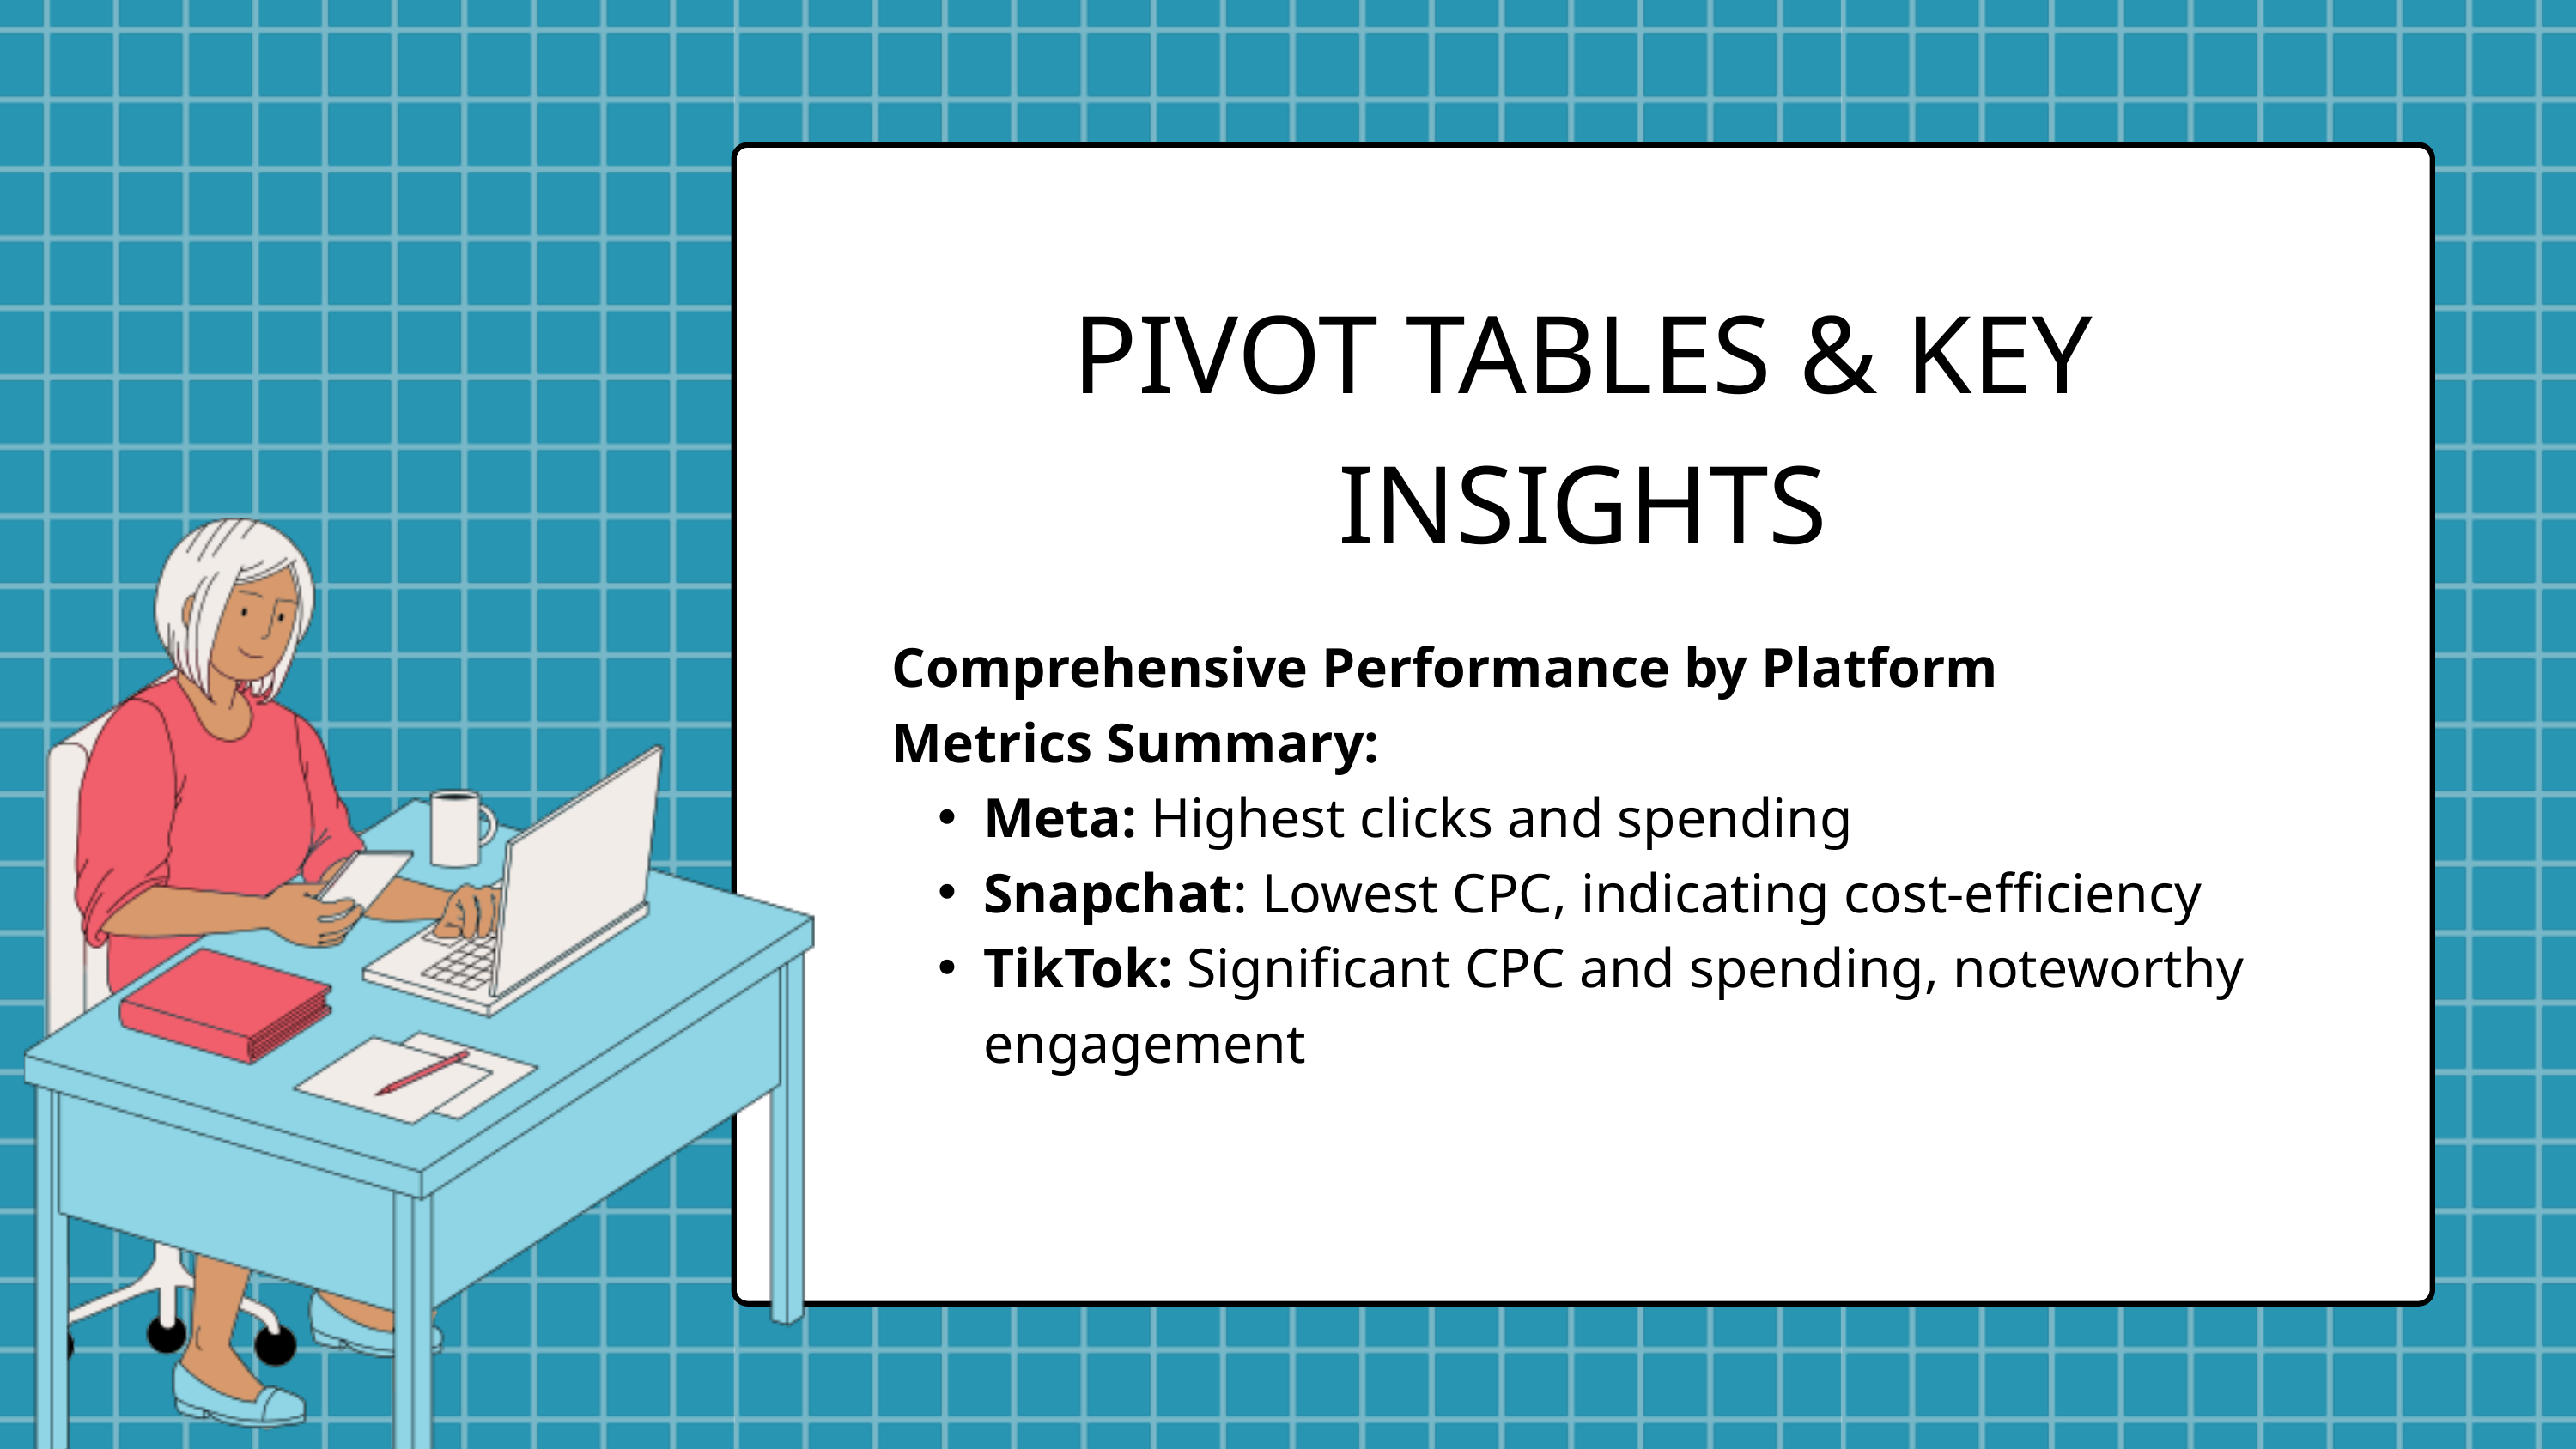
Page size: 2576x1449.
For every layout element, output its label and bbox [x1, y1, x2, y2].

text_box [23, 518, 815, 1449]
text_box [0, 0, 736, 1449]
text_box [815, 1311, 1840, 1449]
text_box [736, 0, 1840, 143]
text_box [1840, 0, 2576, 1449]
text_box [733, 144, 2433, 1304]
